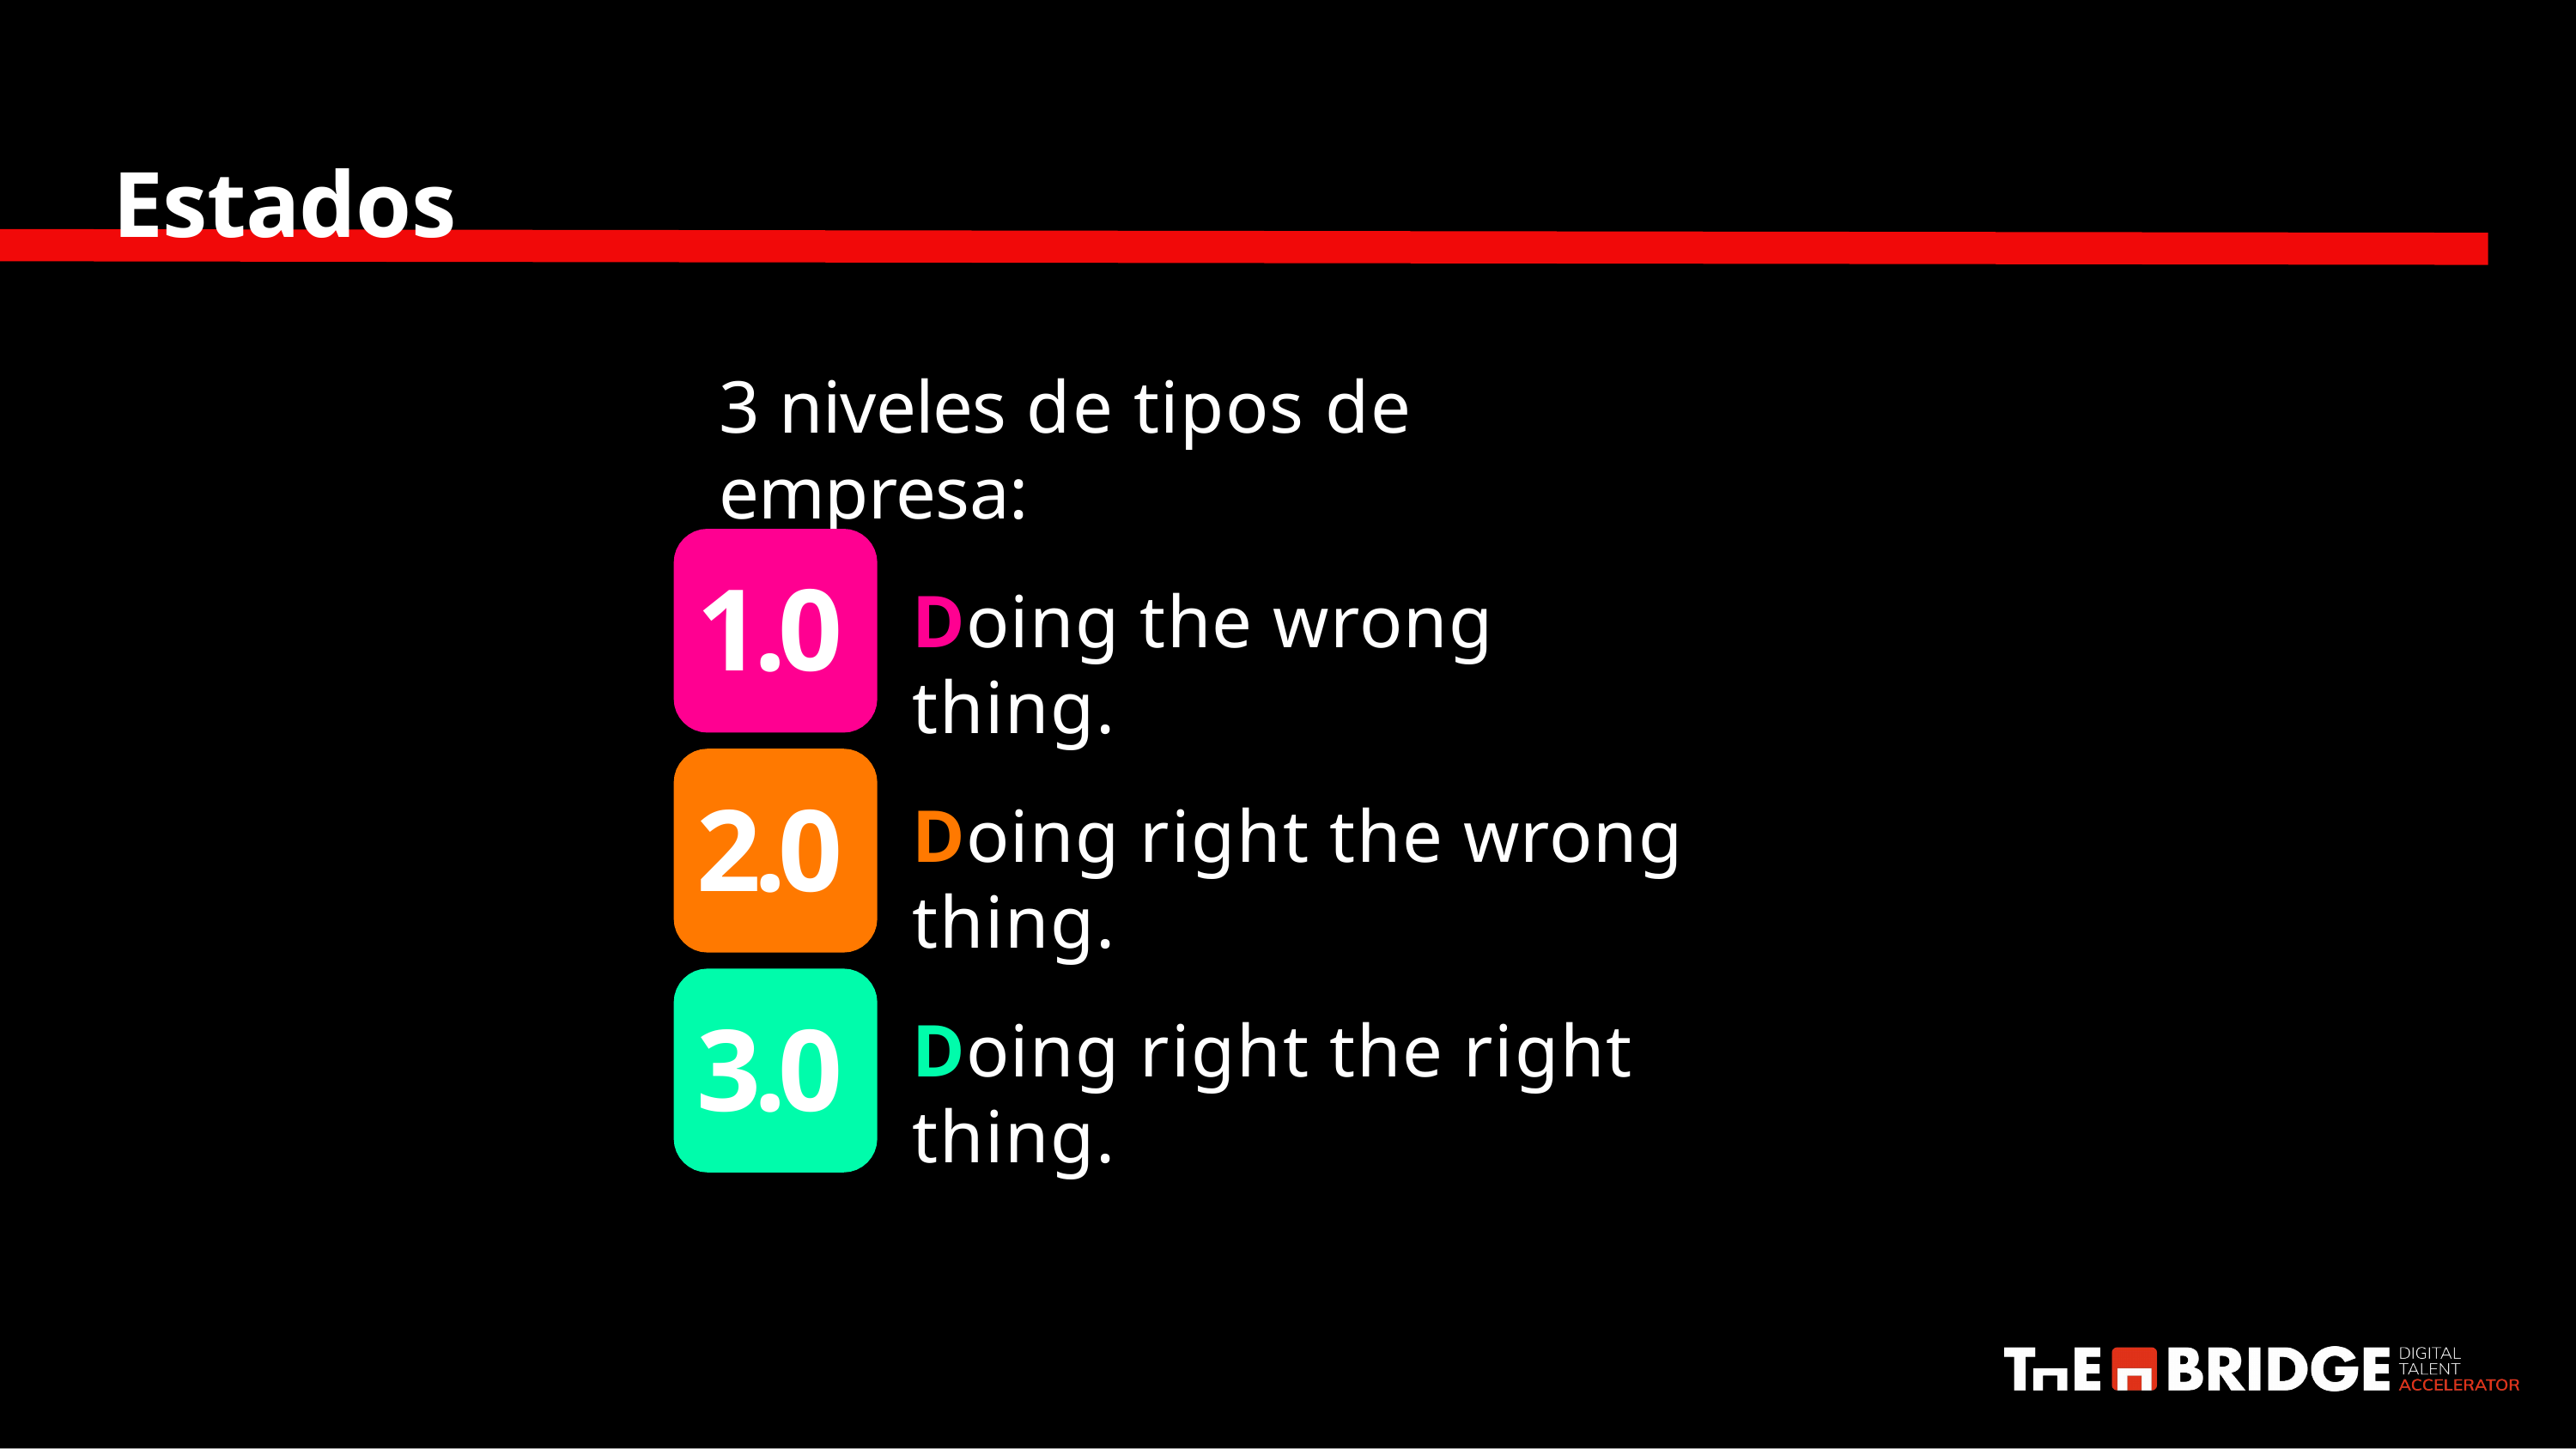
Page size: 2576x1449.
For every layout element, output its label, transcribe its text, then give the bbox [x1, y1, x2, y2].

text_box [856, 751, 878, 950]
text_box [673, 529, 878, 731]
text_box 1.0 2.0 3.0 [695, 556, 856, 1134]
picture [2004, 1346, 2519, 1391]
text_box [673, 971, 878, 1173]
text_box Doing right the wrong thing. [910, 789, 1826, 963]
text_box Doing right the right thing. [910, 1003, 1774, 1178]
text_box 3 niveles de tipos de empresa: [717, 360, 1698, 534]
title Estados [111, 145, 464, 390]
text_box Doing the wrong thing. [910, 574, 1658, 749]
text_box [673, 751, 695, 950]
